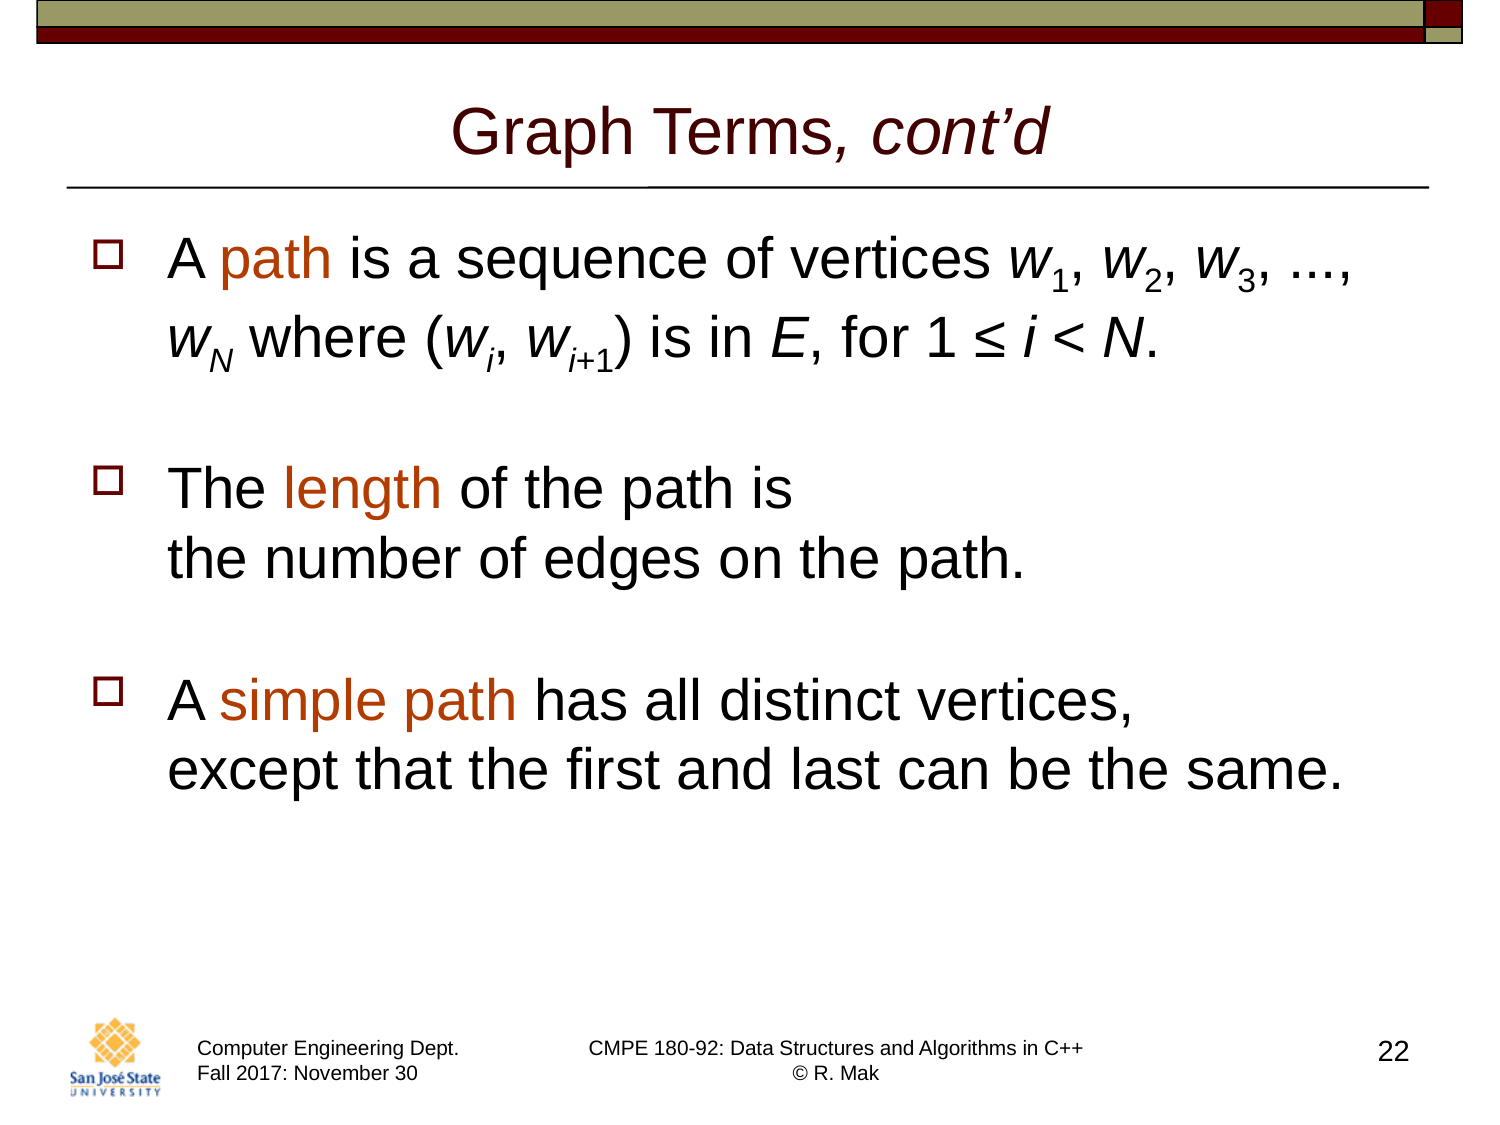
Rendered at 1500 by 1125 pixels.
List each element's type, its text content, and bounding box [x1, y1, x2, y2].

list A path is a sequence of vertices w1, w2, w3, ..., wN where (wi, wi+1) is in E, for 1 ≤ i < N. The length of the path is the number of edges on the path. A simple path has all distinct vertices, except that the first and last can be the same. [75, 212, 1425, 1006]
slide_number 22 [1112, 1025, 1425, 1100]
picture [60, 1012, 166, 1112]
title Graph Terms, cont’d [75, 67, 1425, 175]
